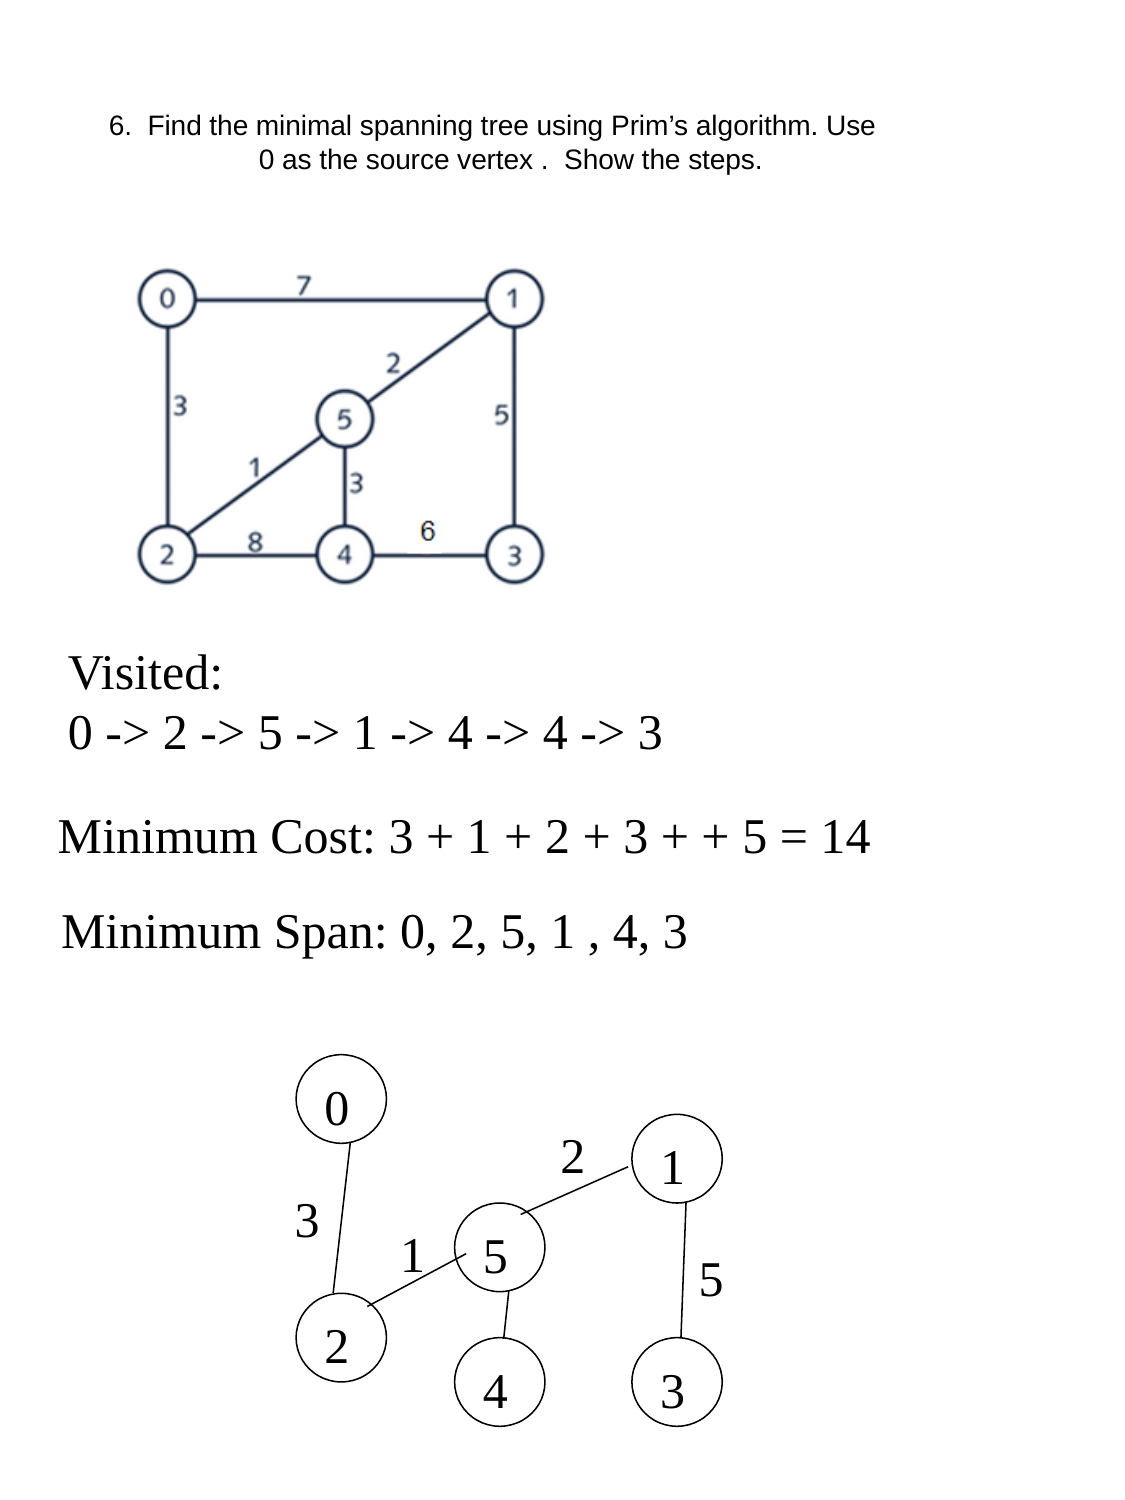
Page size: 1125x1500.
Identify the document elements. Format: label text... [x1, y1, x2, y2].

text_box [366, 1253, 467, 1307]
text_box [332, 1142, 351, 1294]
text_box 1 [385, 1215, 447, 1252]
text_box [520, 1166, 629, 1215]
text_box 6. Find the minimal spanning tree using Prim’s algorithm. Use 0 as the source vertex . Show the steps. [94, 99, 892, 183]
text_box 2 [545, 1116, 607, 1165]
text_box 3 [279, 1179, 327, 1255]
text_box Visited: 0 -> 2 -> 5 -> 1 -> 4 -> 4 -> 3 [52, 632, 1093, 768]
text_box 4 [454, 1337, 545, 1427]
text_box 2 [296, 1295, 387, 1382]
text_box 5 [691, 1239, 745, 1315]
text_box 5 [454, 1203, 545, 1292]
text_box 0 [296, 1054, 387, 1143]
picture [124, 249, 566, 600]
text_box Minimum Cost: 3 + 1 + 2 + 3 + + 5 = 14 [42, 795, 1083, 871]
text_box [503, 1290, 510, 1340]
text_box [680, 1202, 687, 1338]
text_box Minimum Span: 0, 2, 5, 1 , 4, 3 [46, 891, 1086, 967]
text_box 3 [631, 1337, 723, 1427]
text_box 1 [631, 1114, 723, 1204]
